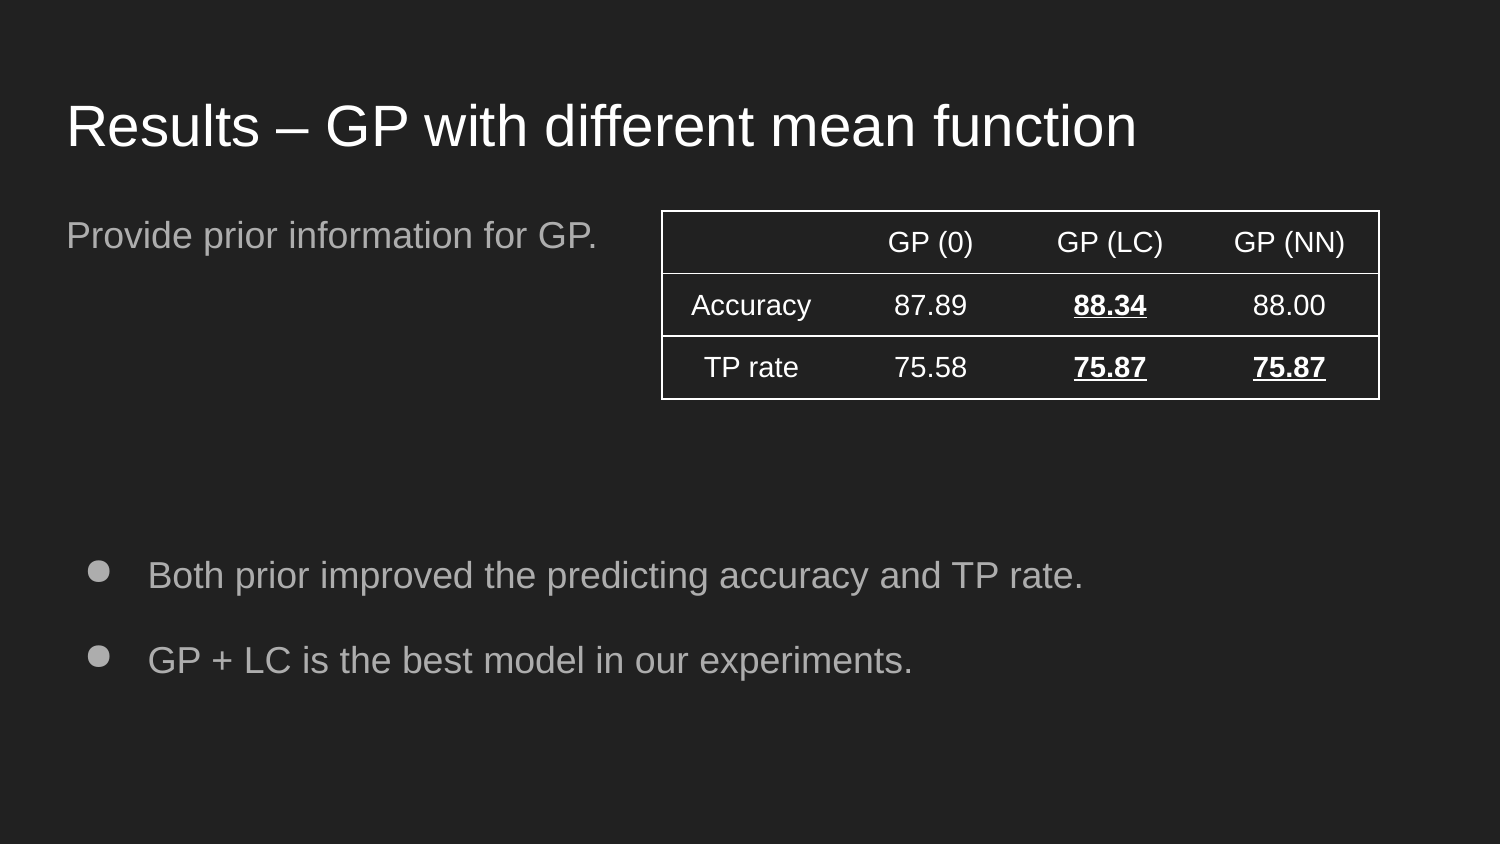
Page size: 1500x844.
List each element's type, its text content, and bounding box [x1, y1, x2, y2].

title Results – GP with different mean function [51, 72, 1449, 167]
table_cell 75.58 [841, 337, 1020, 398]
table_cell 88.00 [1200, 274, 1378, 335]
table_header [663, 212, 841, 273]
table_cell 75.87 [1200, 337, 1378, 398]
table_cell 75.87 [1020, 337, 1200, 398]
table_cell 87.89 [841, 274, 1020, 335]
table_cell TP rate [663, 337, 841, 398]
table_header GP (LC) [1020, 212, 1200, 273]
table_header GP (0) [841, 212, 1020, 273]
table_header GP (NN) [1200, 212, 1378, 273]
table_cell 88.34 [1020, 274, 1200, 335]
table_cell Accuracy [663, 274, 841, 335]
list Provide prior information for GP. Both prior improved the predicting accuracy and TP rate. GP + LC is the best model in our experiments. [51, 189, 1449, 750]
